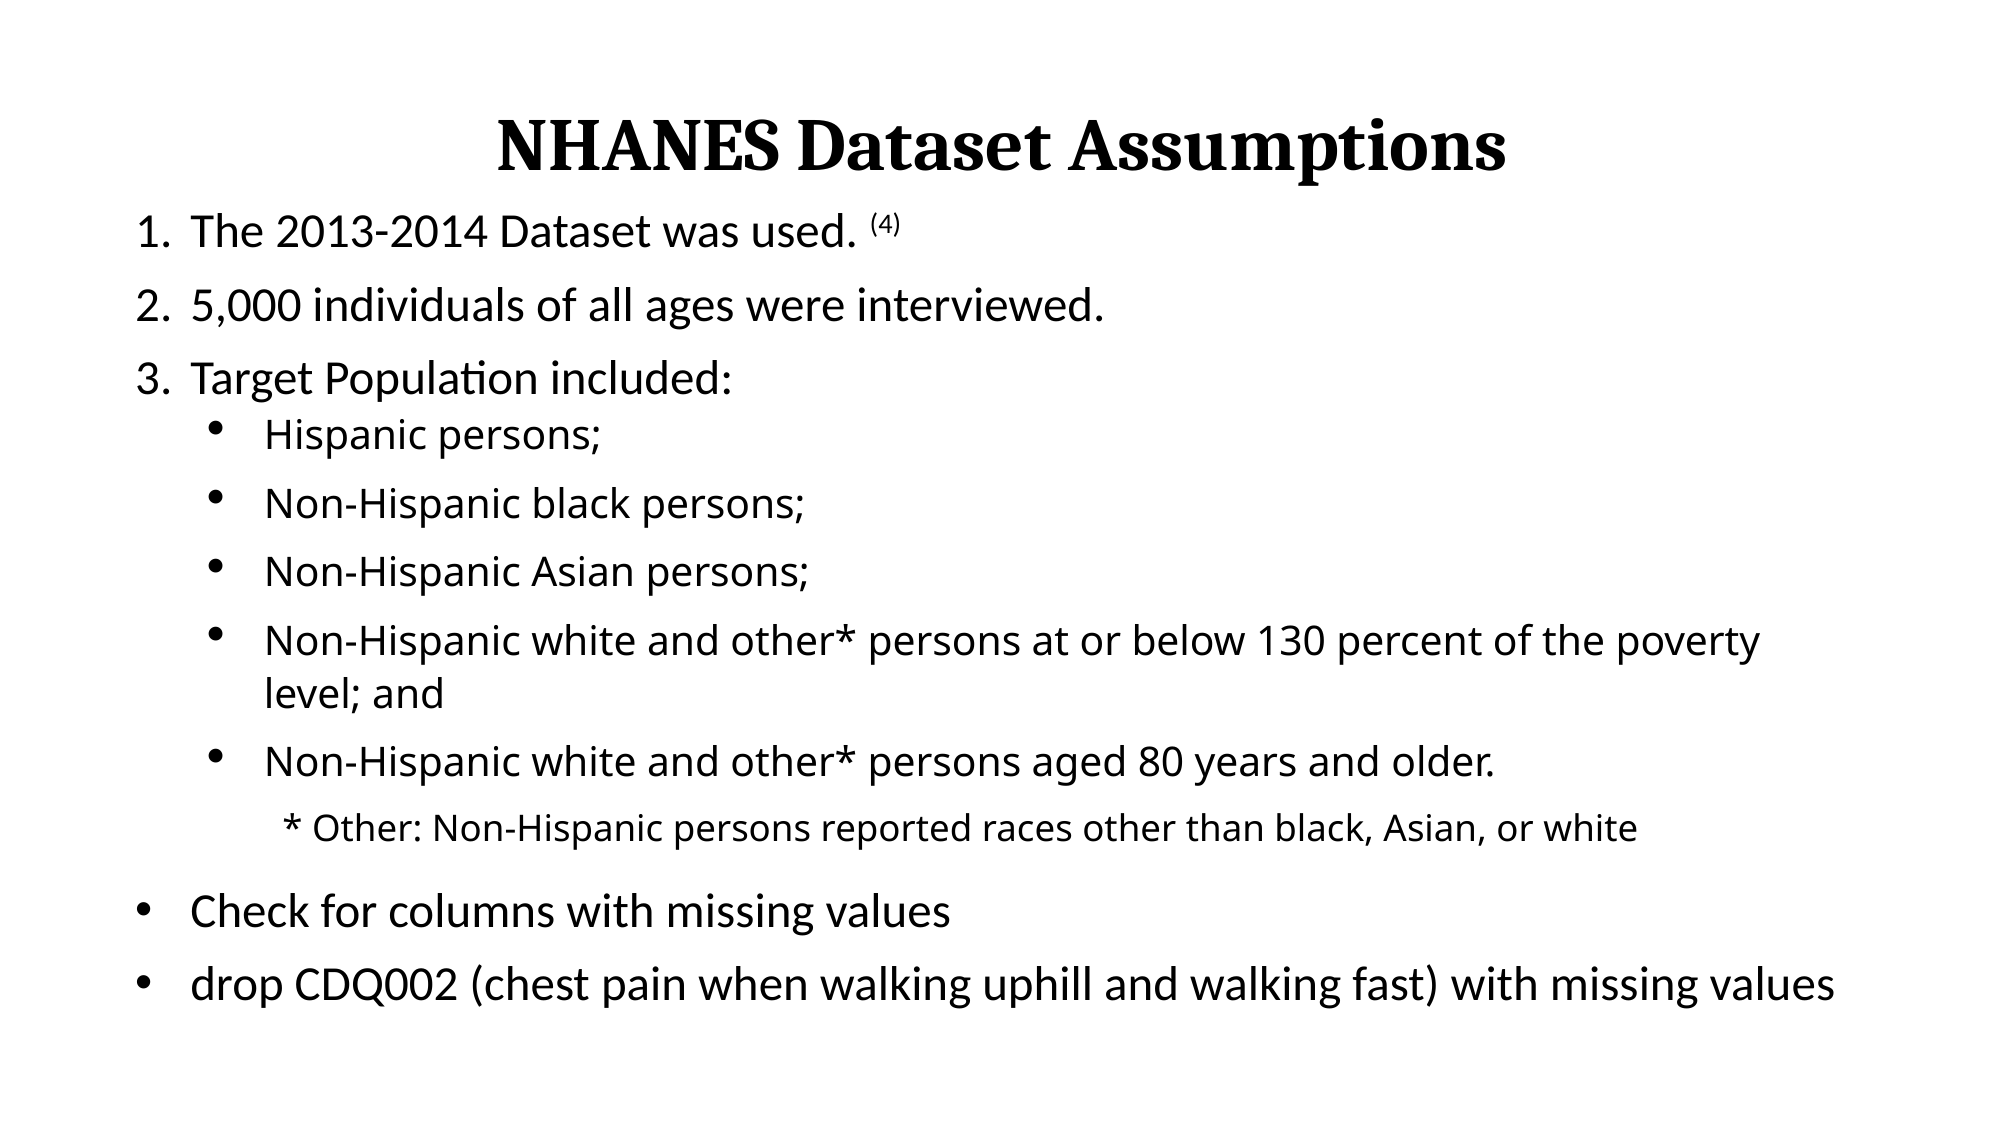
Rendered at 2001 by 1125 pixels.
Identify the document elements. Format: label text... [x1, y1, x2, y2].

subtitle The 2013-2014 Dataset was used. (4) 5,000 individuals of all ages were interviewed. Target Population included: Hispanic persons; Non-Hispanic black persons; Non-Hispanic Asian persons; Non-Hispanic white and other* persons at or below 130 percent of the poverty level; and Non-Hispanic white and other* persons aged 80 years and older. * Other: Non-Hispanic persons reported races other than black, Asian, or white Check for columns with missing values drop CDQ002 (chest pain when walking uphill and walking fast) with missing values [120, 198, 1885, 1059]
title NHANES Dataset Assumptions [252, 93, 1753, 198]
